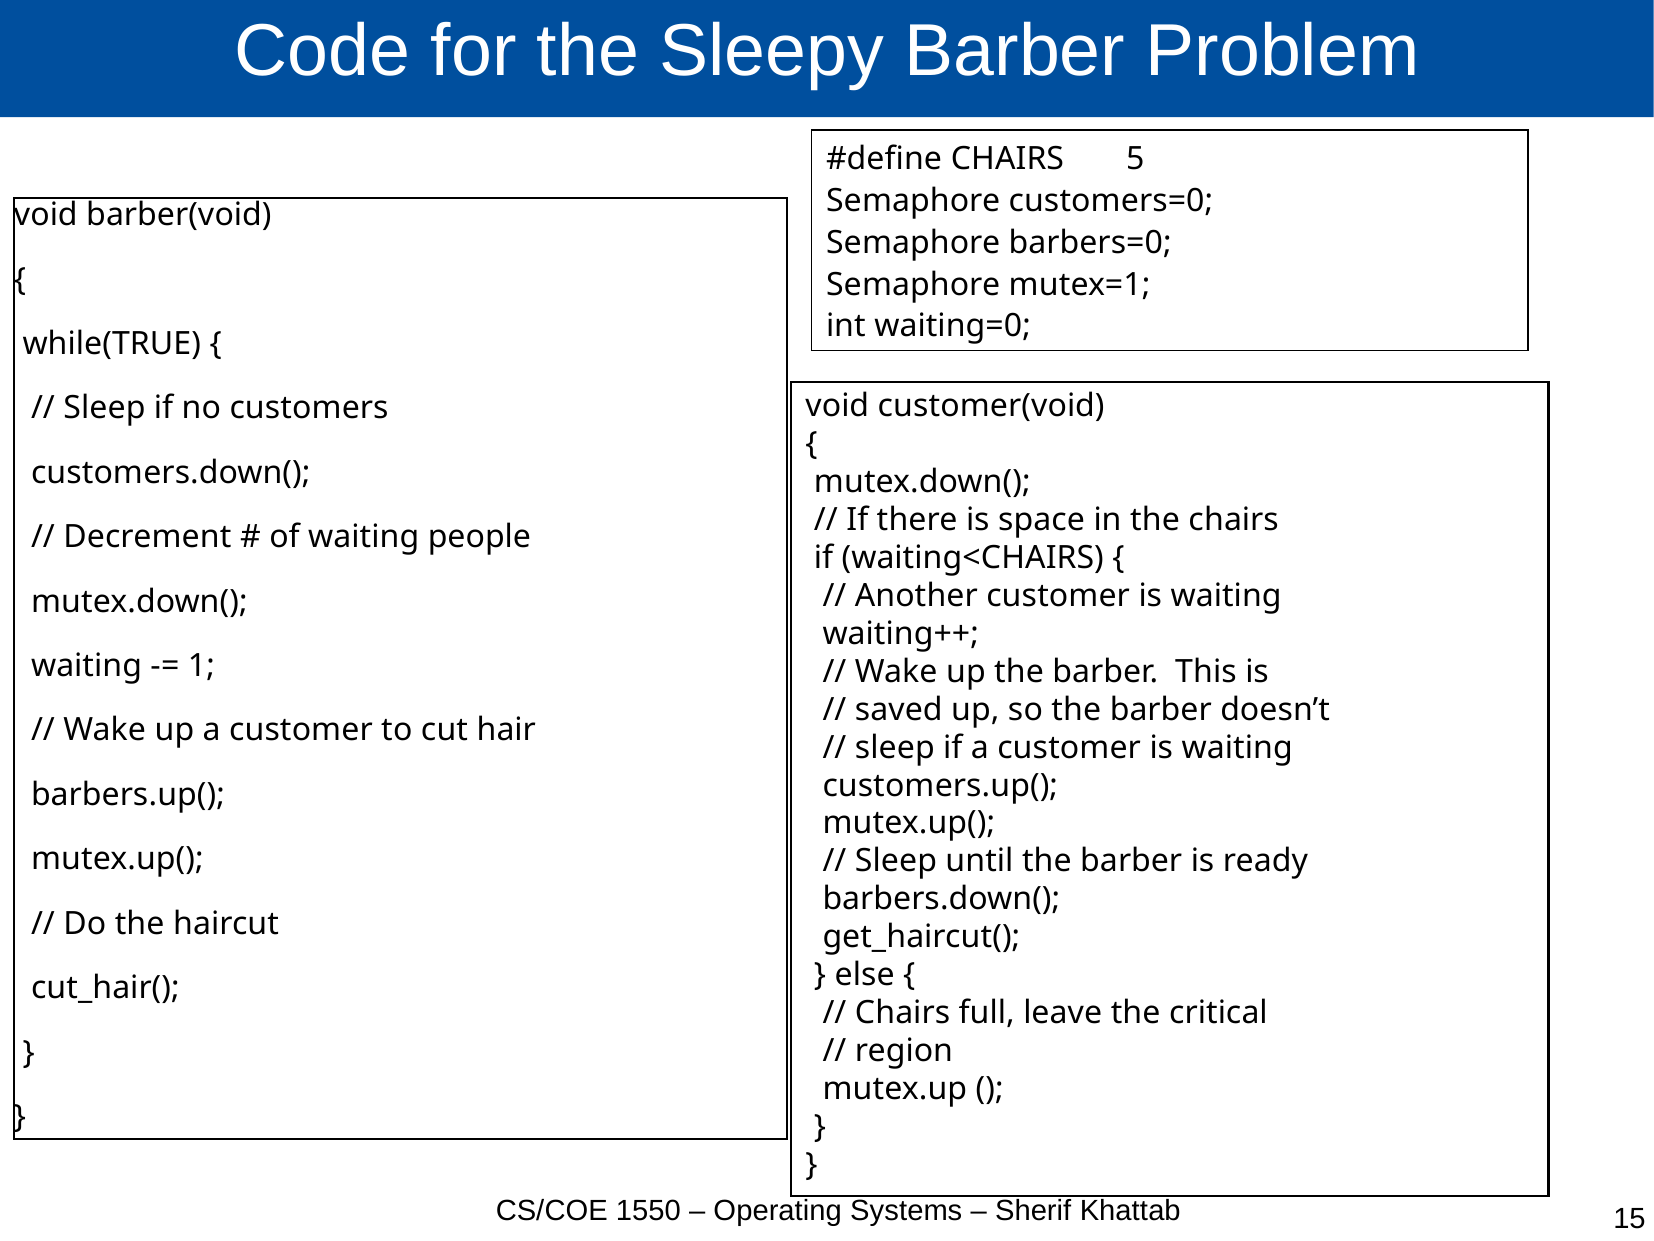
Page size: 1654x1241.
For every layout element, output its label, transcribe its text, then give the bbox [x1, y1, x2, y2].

list void barber(void) { while(TRUE) { // Sleep if no customers customers.down(); // Decrement # of waiting people mutex.down(); waiting -= 1; // Wake up a customer to cut hair barbers.up(); mutex.up(); // Do the haircut cut_hair(); } } [13, 197, 787, 1140]
text_box #define CHAIRS 5 Semaphore customers=0; Semaphore barbers=0; Semaphore mutex=1; int waiting=0; [811, 130, 1528, 351]
text_box void customer(void) { mutex.down(); // If there is space in the chairs if (waiting<CHAIRS) { // Another customer is waiting waiting++; // Wake up the barber. This is // saved up, so the barber doesn’t // sleep if a customer is waiting customers.up(); mutex.up(); // Sleep until the barber is ready barbers.down(); get_haircut(); } else { // Chairs full, leave the critical // region mutex.up (); } } [790, 381, 1549, 1196]
title Code for the Sleepy Barber Problem [0, 0, 1654, 118]
slide_number 15 [1265, 1198, 1647, 1241]
footer CS/COE 1550 – Operating Systems – Sherif Khattab [460, 1190, 1217, 1241]
